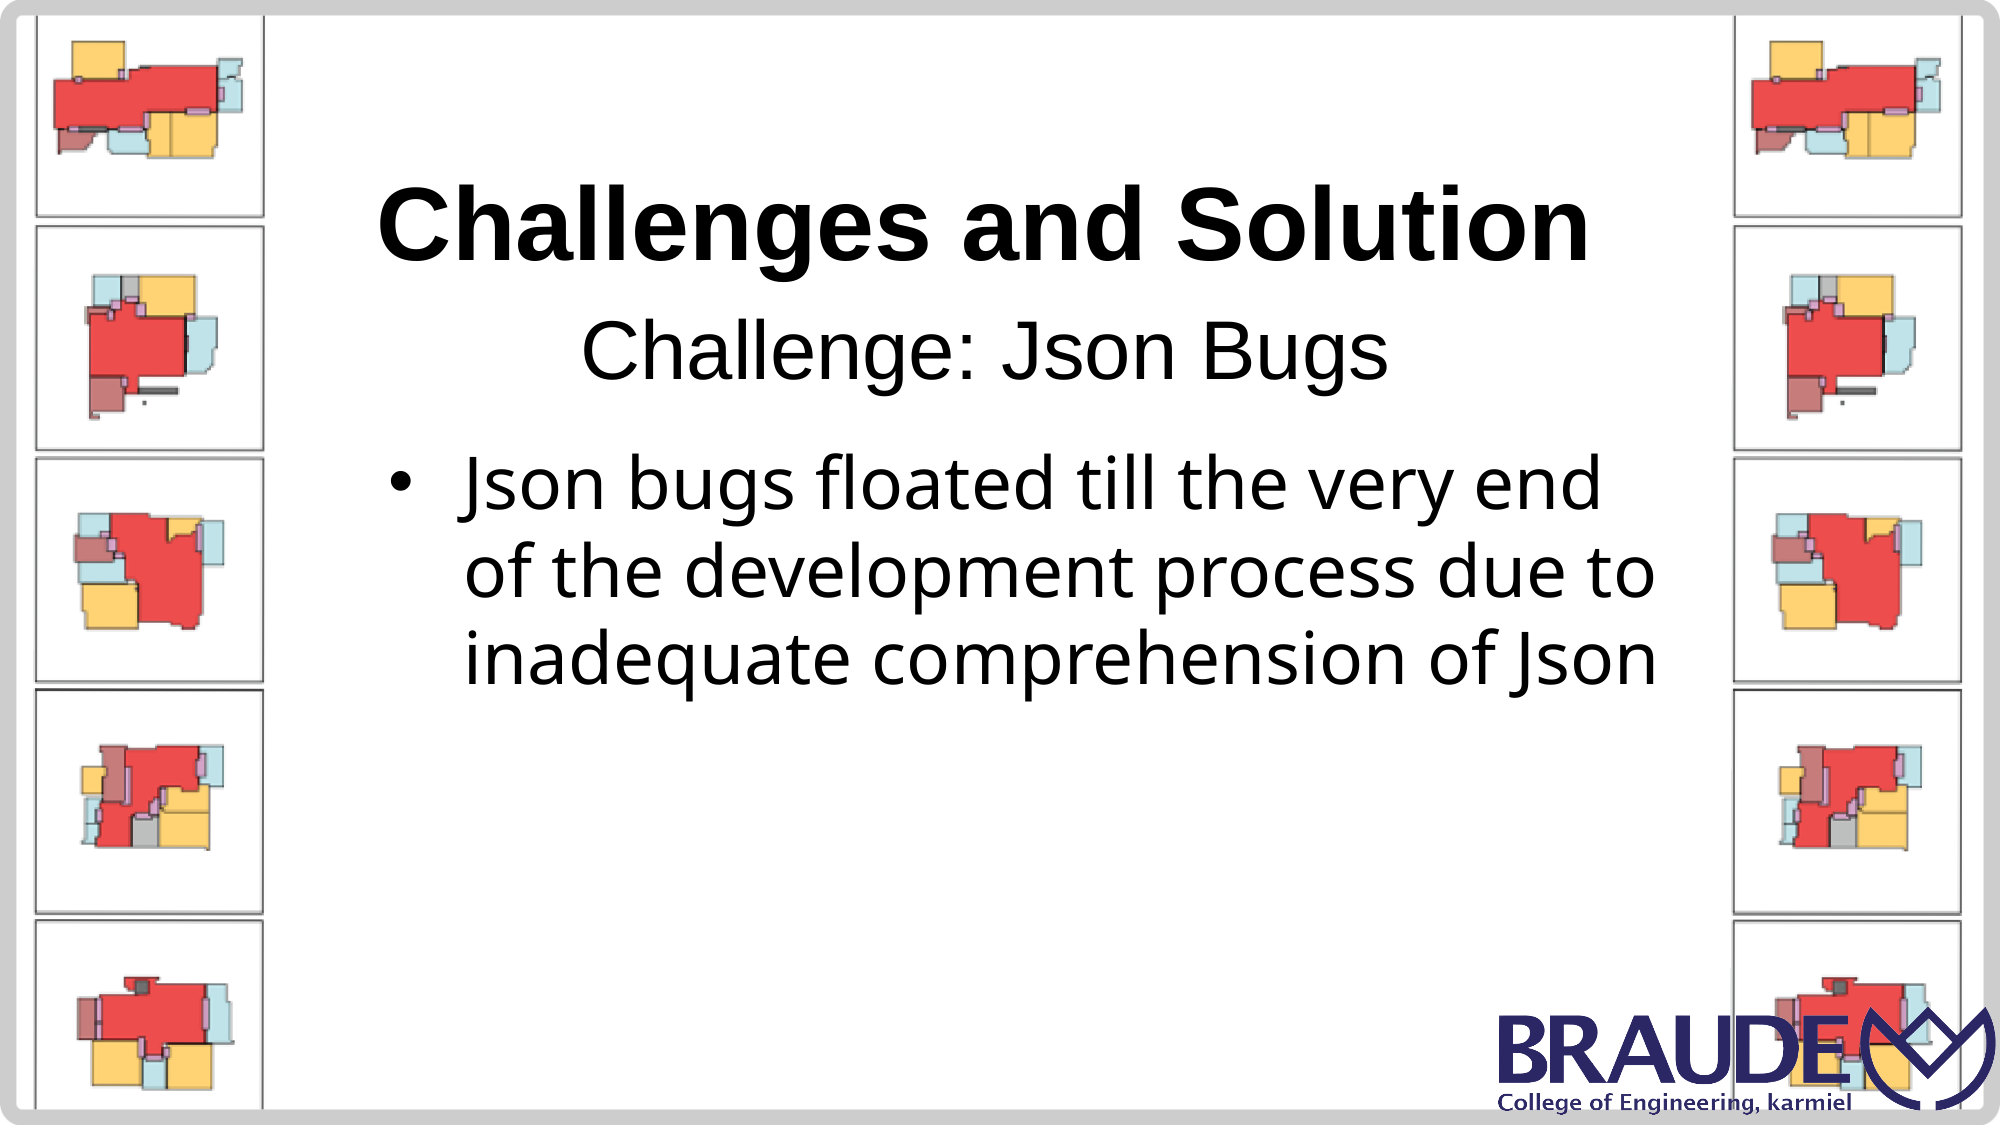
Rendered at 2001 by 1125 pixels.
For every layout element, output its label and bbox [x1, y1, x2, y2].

text_box [0, 0, 2000, 1125]
picture [1490, 1004, 2000, 1120]
